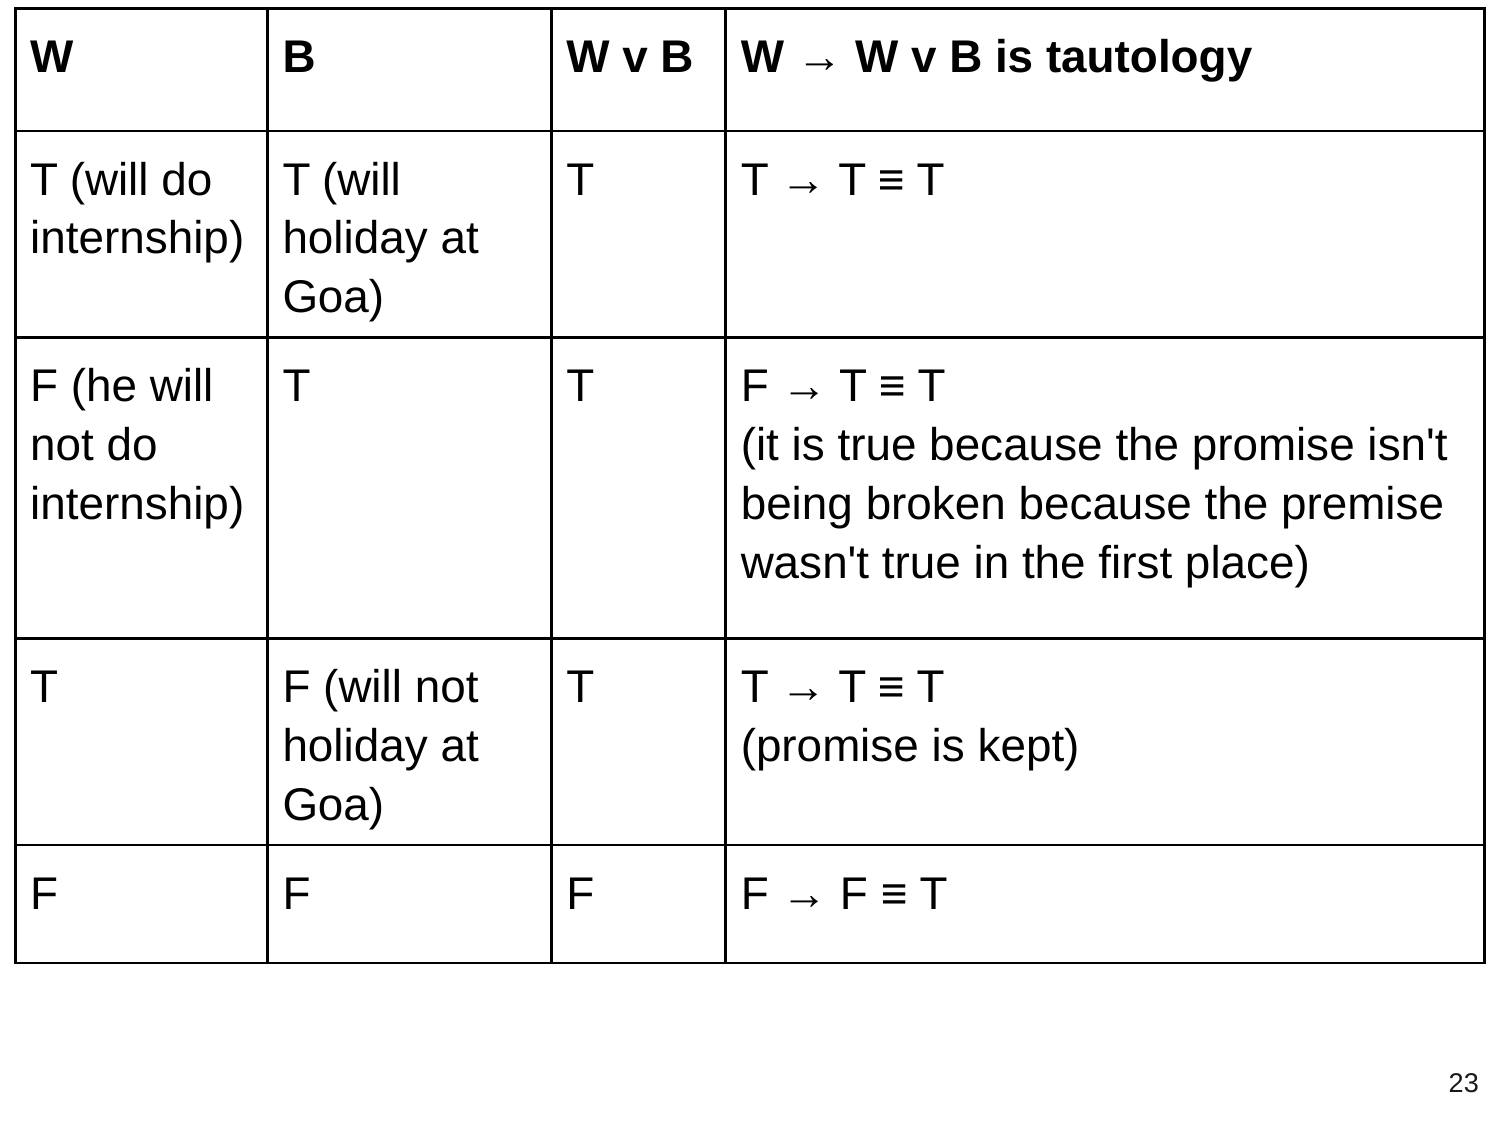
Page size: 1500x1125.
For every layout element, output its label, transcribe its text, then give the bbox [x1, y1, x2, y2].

table_cell F (will not holiday at Goa) [269, 640, 550, 844]
table_cell T [553, 132, 724, 336]
table_cell T → T ≡ T (promise is kept) [727, 640, 1483, 844]
table_cell T [269, 339, 550, 637]
table_cell F [553, 846, 724, 962]
table_cell F → T ≡ T (it is true because the promise isn't being broken because the premise wasn't true in the first place) [727, 339, 1483, 637]
table_cell T [553, 339, 724, 637]
table_cell T (will holiday at Goa) [269, 132, 550, 336]
slide_number ‹#› [1403, 1038, 1494, 1125]
table_header W [17, 10, 266, 130]
table_cell F [17, 846, 266, 962]
table_cell F → F ≡ T [727, 846, 1483, 962]
table_cell T [17, 640, 266, 844]
table_cell T [553, 640, 724, 844]
table_cell T → T ≡ T [727, 132, 1483, 336]
table_cell F (he will not do internship) [17, 339, 266, 637]
table_cell F [269, 846, 550, 962]
table_header W v B [553, 10, 724, 130]
table_cell T (will do internship) [17, 132, 266, 336]
table_header B [269, 10, 550, 130]
table_header W → W v B is tautology [727, 10, 1483, 130]
